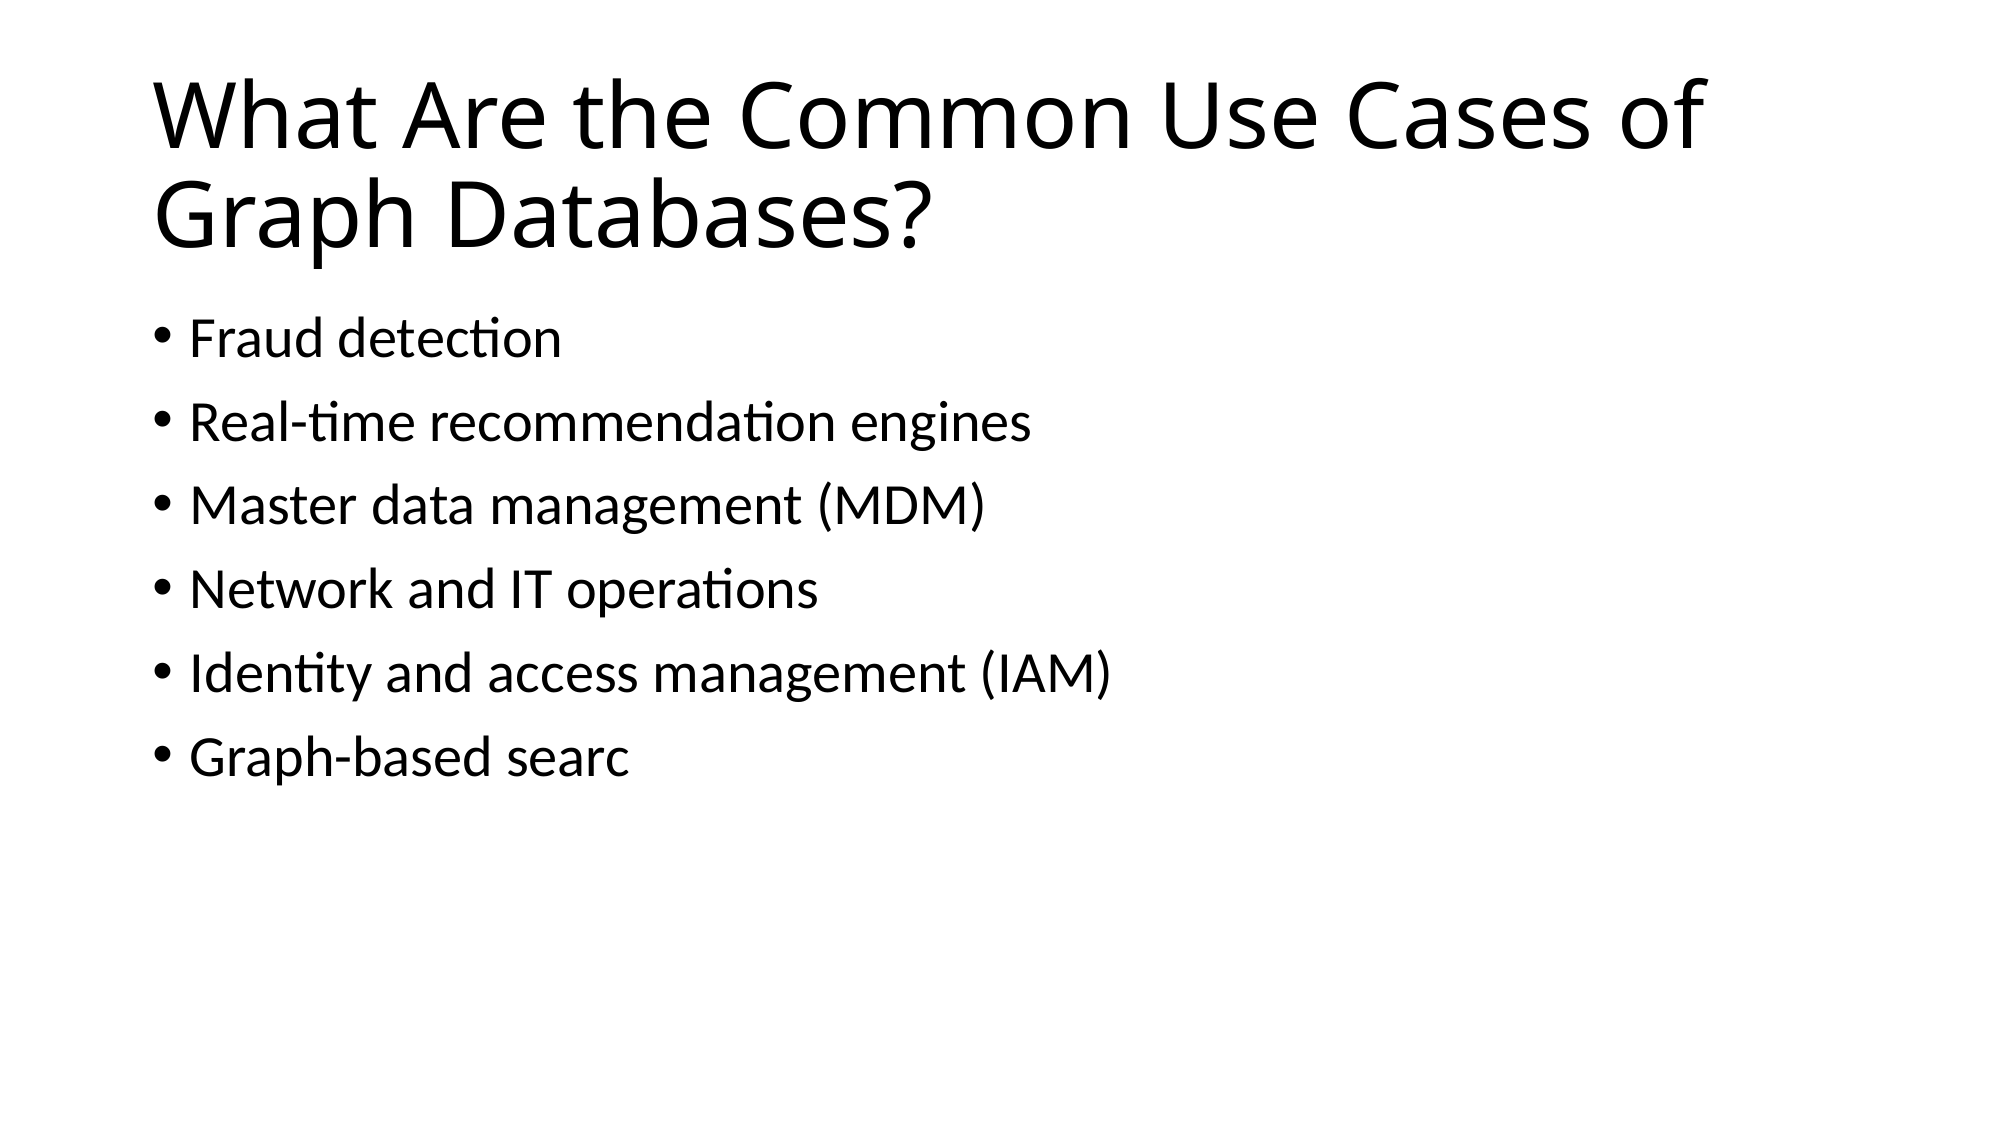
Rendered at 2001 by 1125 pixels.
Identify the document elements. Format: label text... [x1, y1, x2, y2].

title What Are the Common Use Cases of Graph Databases? [137, 59, 1863, 278]
list Fraud detection Real-time recommendation engines Master data management (MDM) Network and IT operations Identity and access management (IAM) Graph-based searc [137, 299, 1863, 1014]
